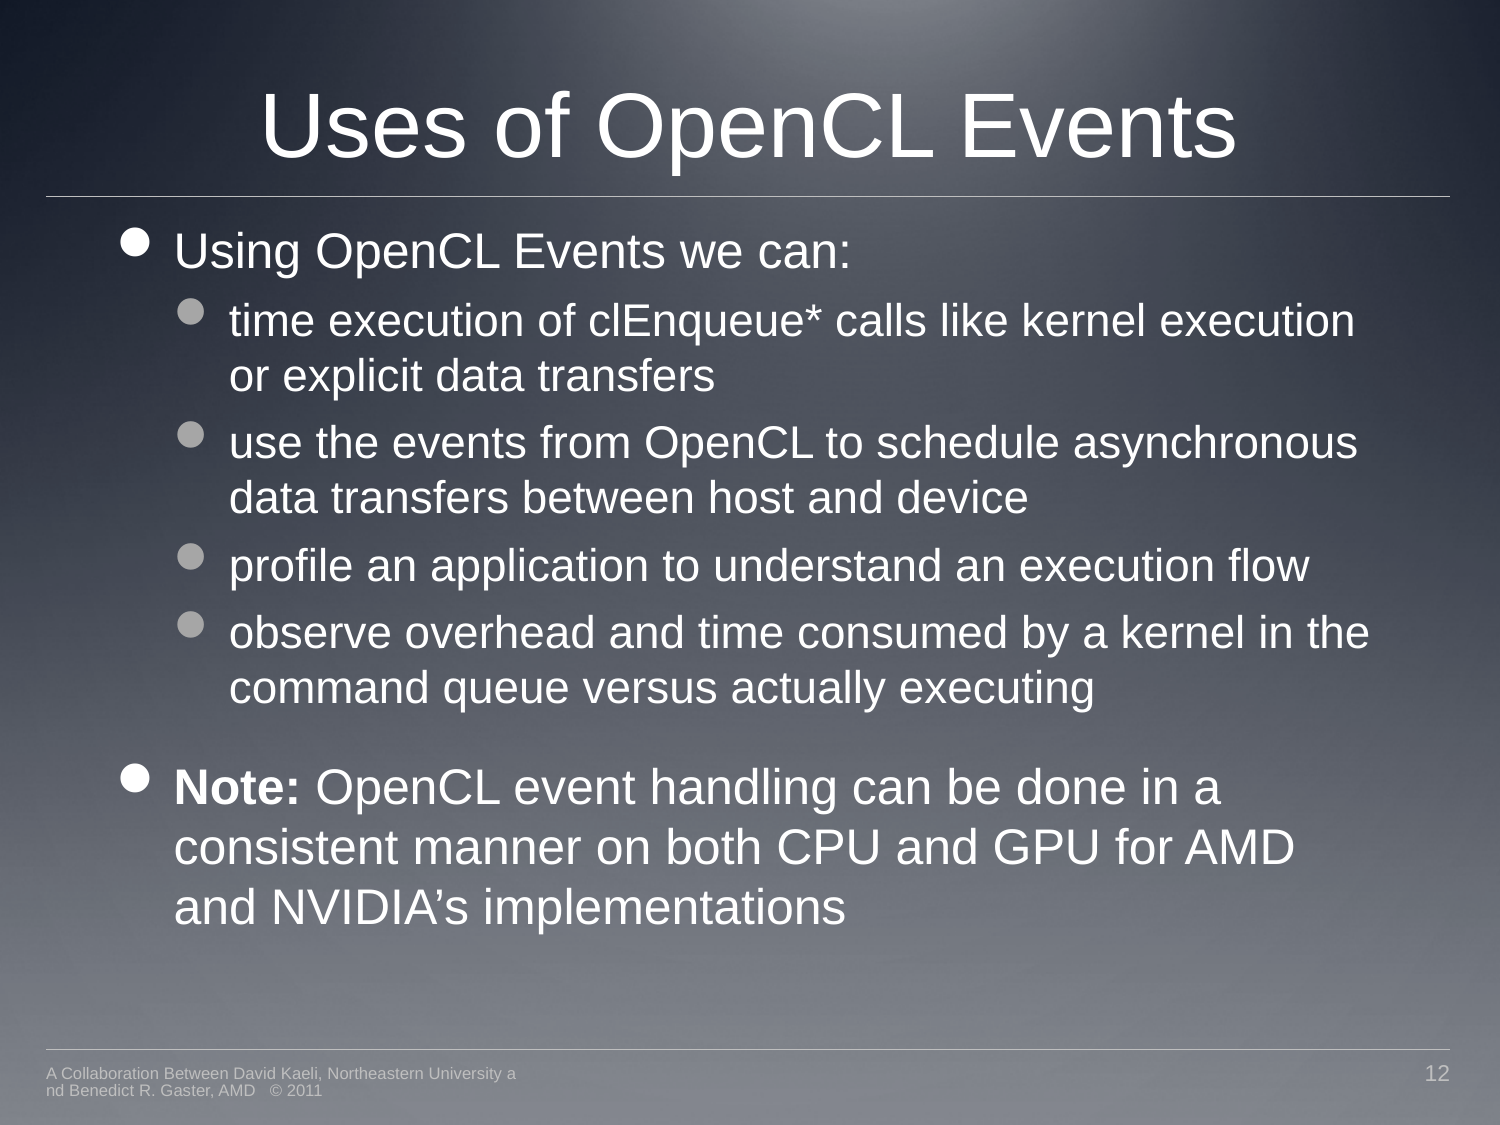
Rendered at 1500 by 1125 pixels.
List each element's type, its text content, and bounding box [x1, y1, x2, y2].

footer A Collaboration Between David Kaeli, Northeastern University and Benedict R. Gaster, AMD © 2011 [46, 1042, 521, 1103]
list Using OpenCL Events we can: time execution of clEnqueue* calls like kernel execution or explicit data transfers use the events from OpenCL to schedule asynchronous data transfers between host and device profile an application to understand an execution flow observe overhead and time consumed by a kernel in the command queue versus actually executing Note: OpenCL event handling can be done in a consistent manner on both CPU and GPU for AMD and NVIDIA’s implementations [101, 210, 1394, 1024]
slide_number 12 [1325, 1042, 1450, 1103]
title Uses of OpenCL Events [105, 17, 1394, 183]
